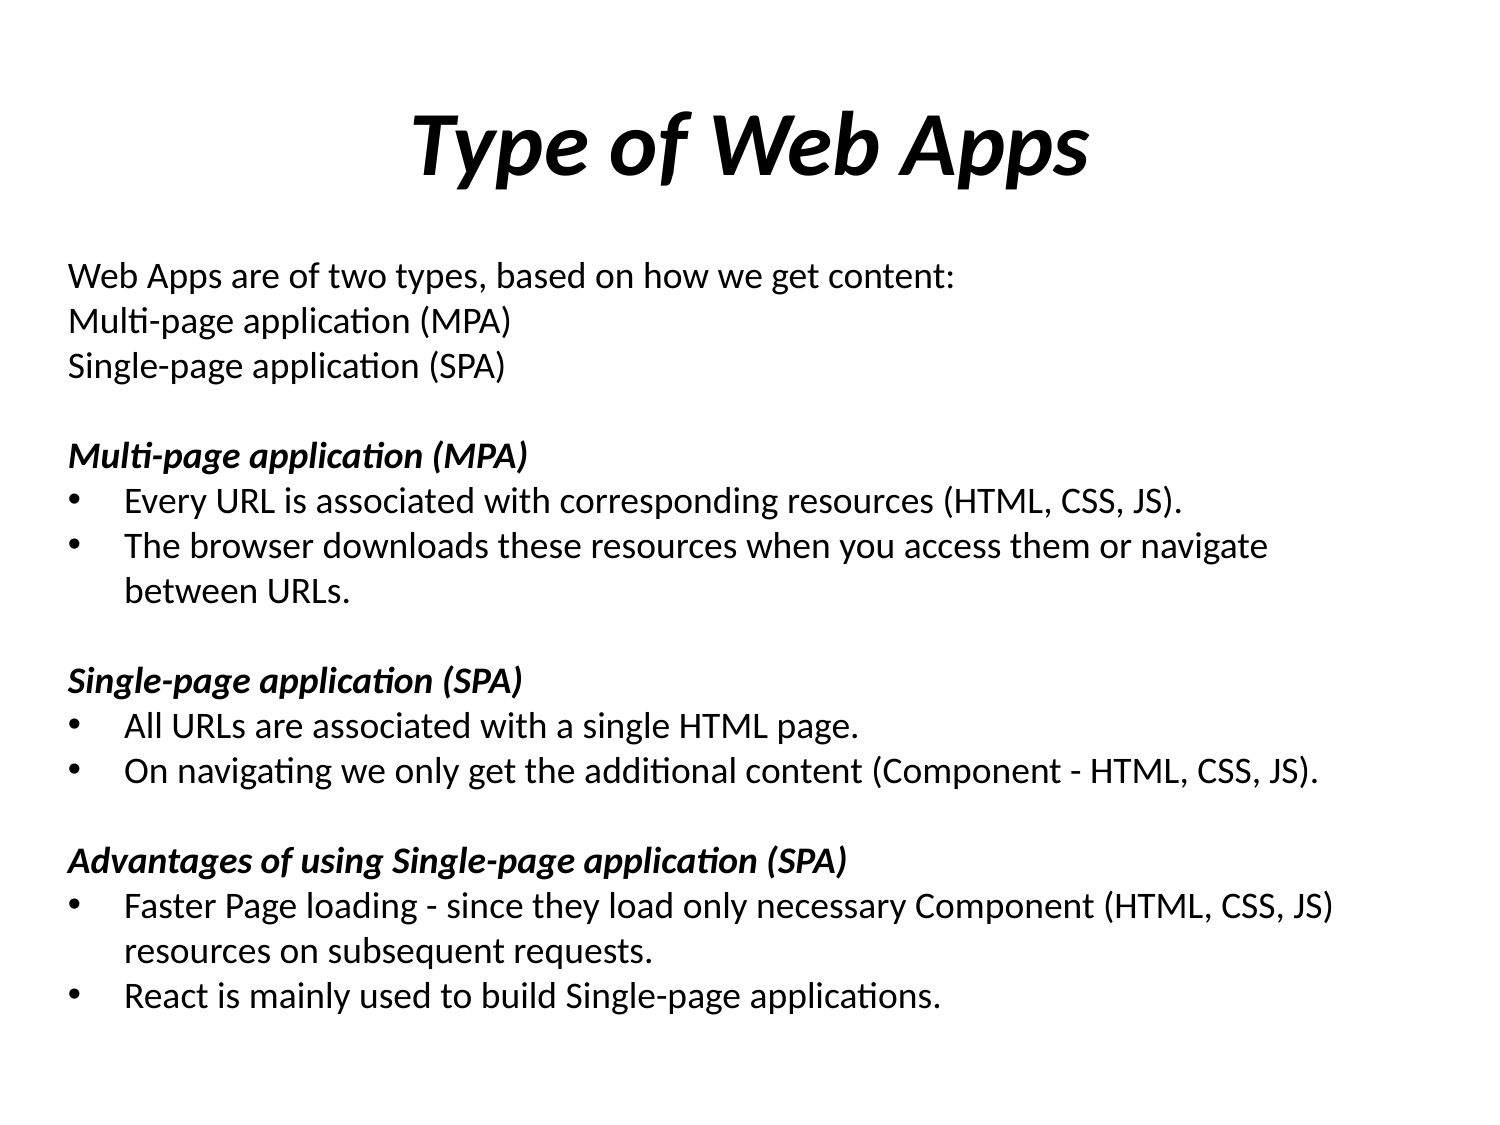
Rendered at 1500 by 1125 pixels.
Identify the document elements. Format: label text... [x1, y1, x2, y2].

title Type of Web Apps [75, 45, 1425, 233]
text_box Web Apps are of two types, based on how we get content: Multi-page application (MPA) Single-page application (SPA) Multi-page application (MPA) Every URL is associated with corresponding resources (HTML, CSS, JS). The browser downloads these resources when you access them or navigate between URLs. Single-page application (SPA) All URLs are associated with a single HTML page. On navigating we only get the additional content (Component - HTML, CSS, JS). Advantages of using Single-page application (SPA) Faster Page loading - since they load only necessary Component (HTML, CSS, JS) resources on subsequent requests. React is mainly used to build Single-page applications. [53, 243, 1400, 1069]
